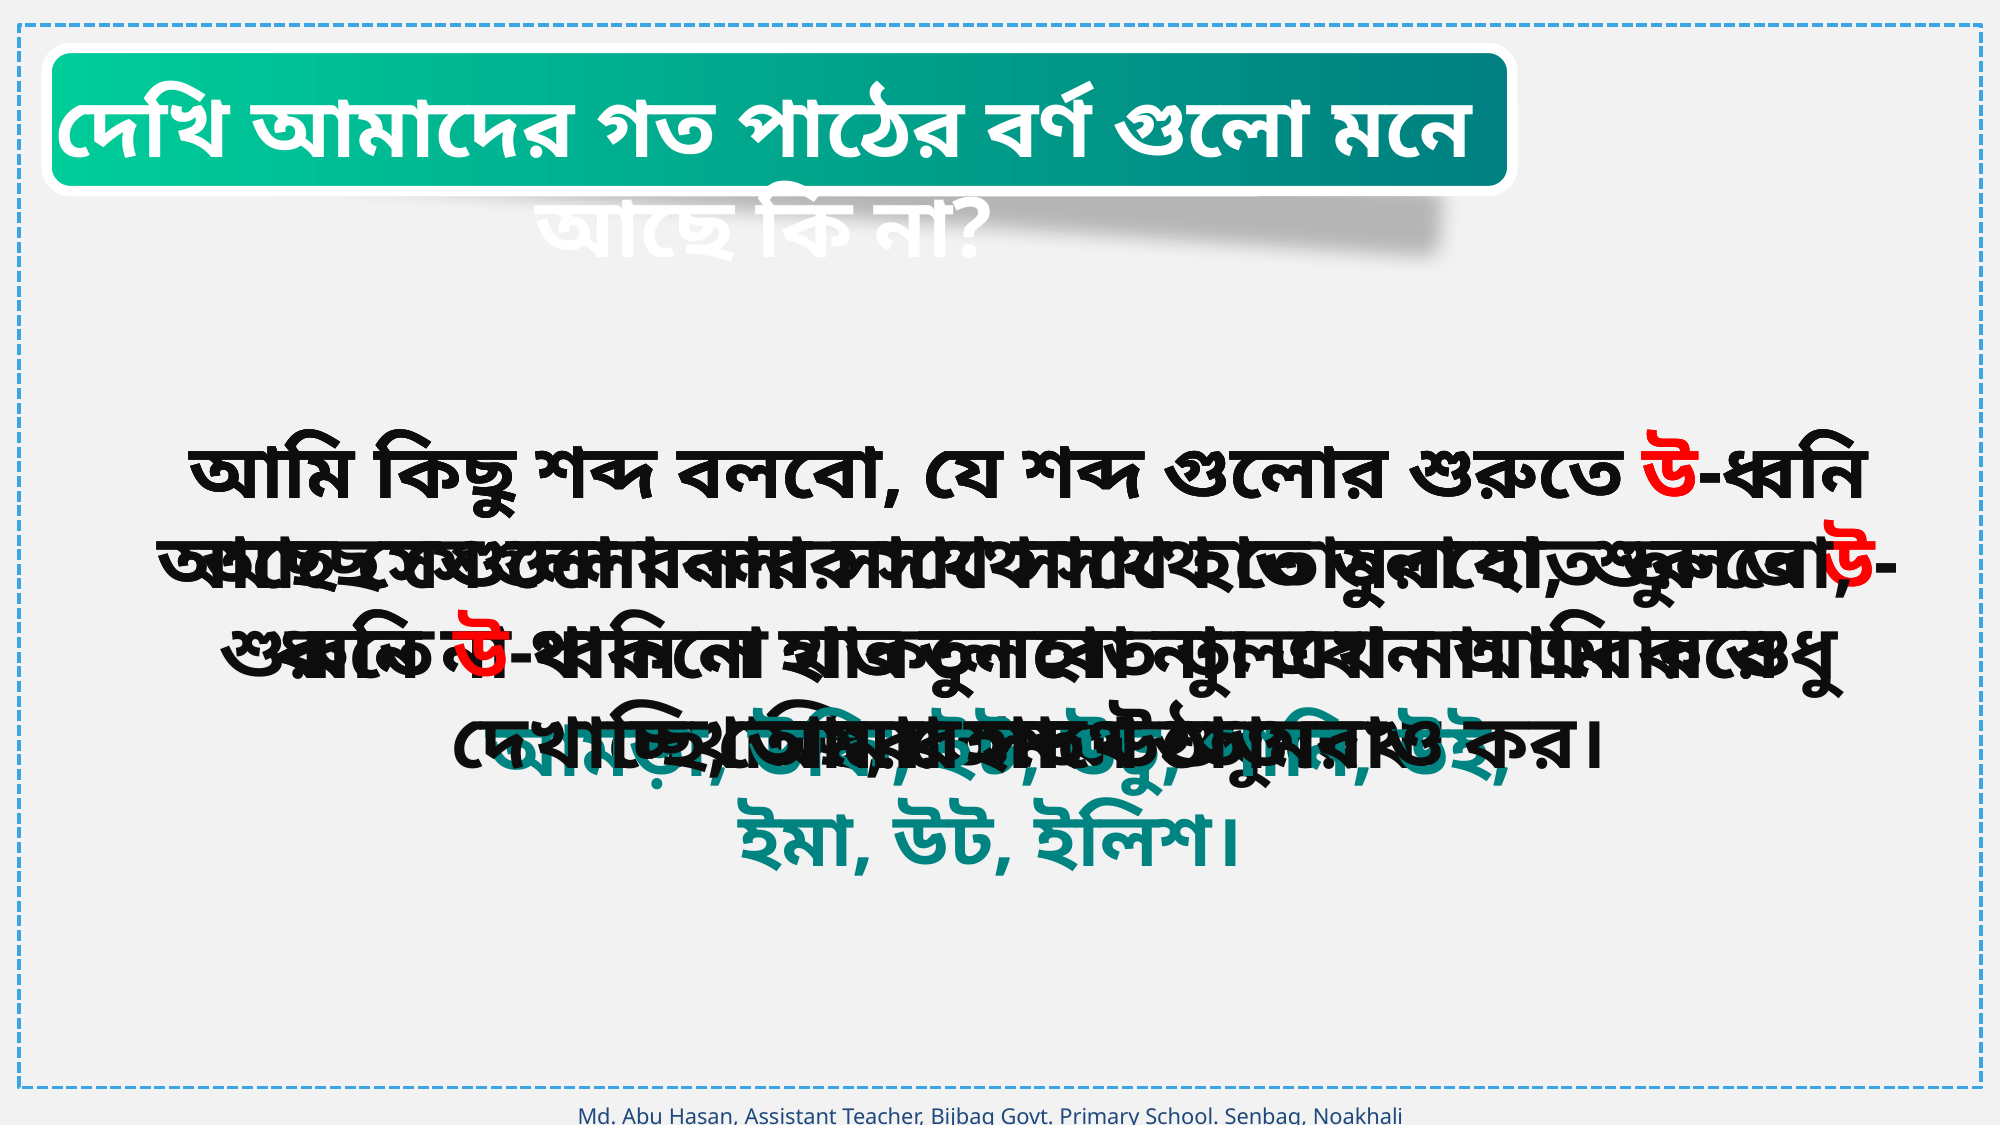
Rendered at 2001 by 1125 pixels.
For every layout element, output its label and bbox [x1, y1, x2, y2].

text_box [0, 47, 1553, 235]
text_box [17, 23, 1983, 1089]
text_box [141, 416, 1916, 800]
